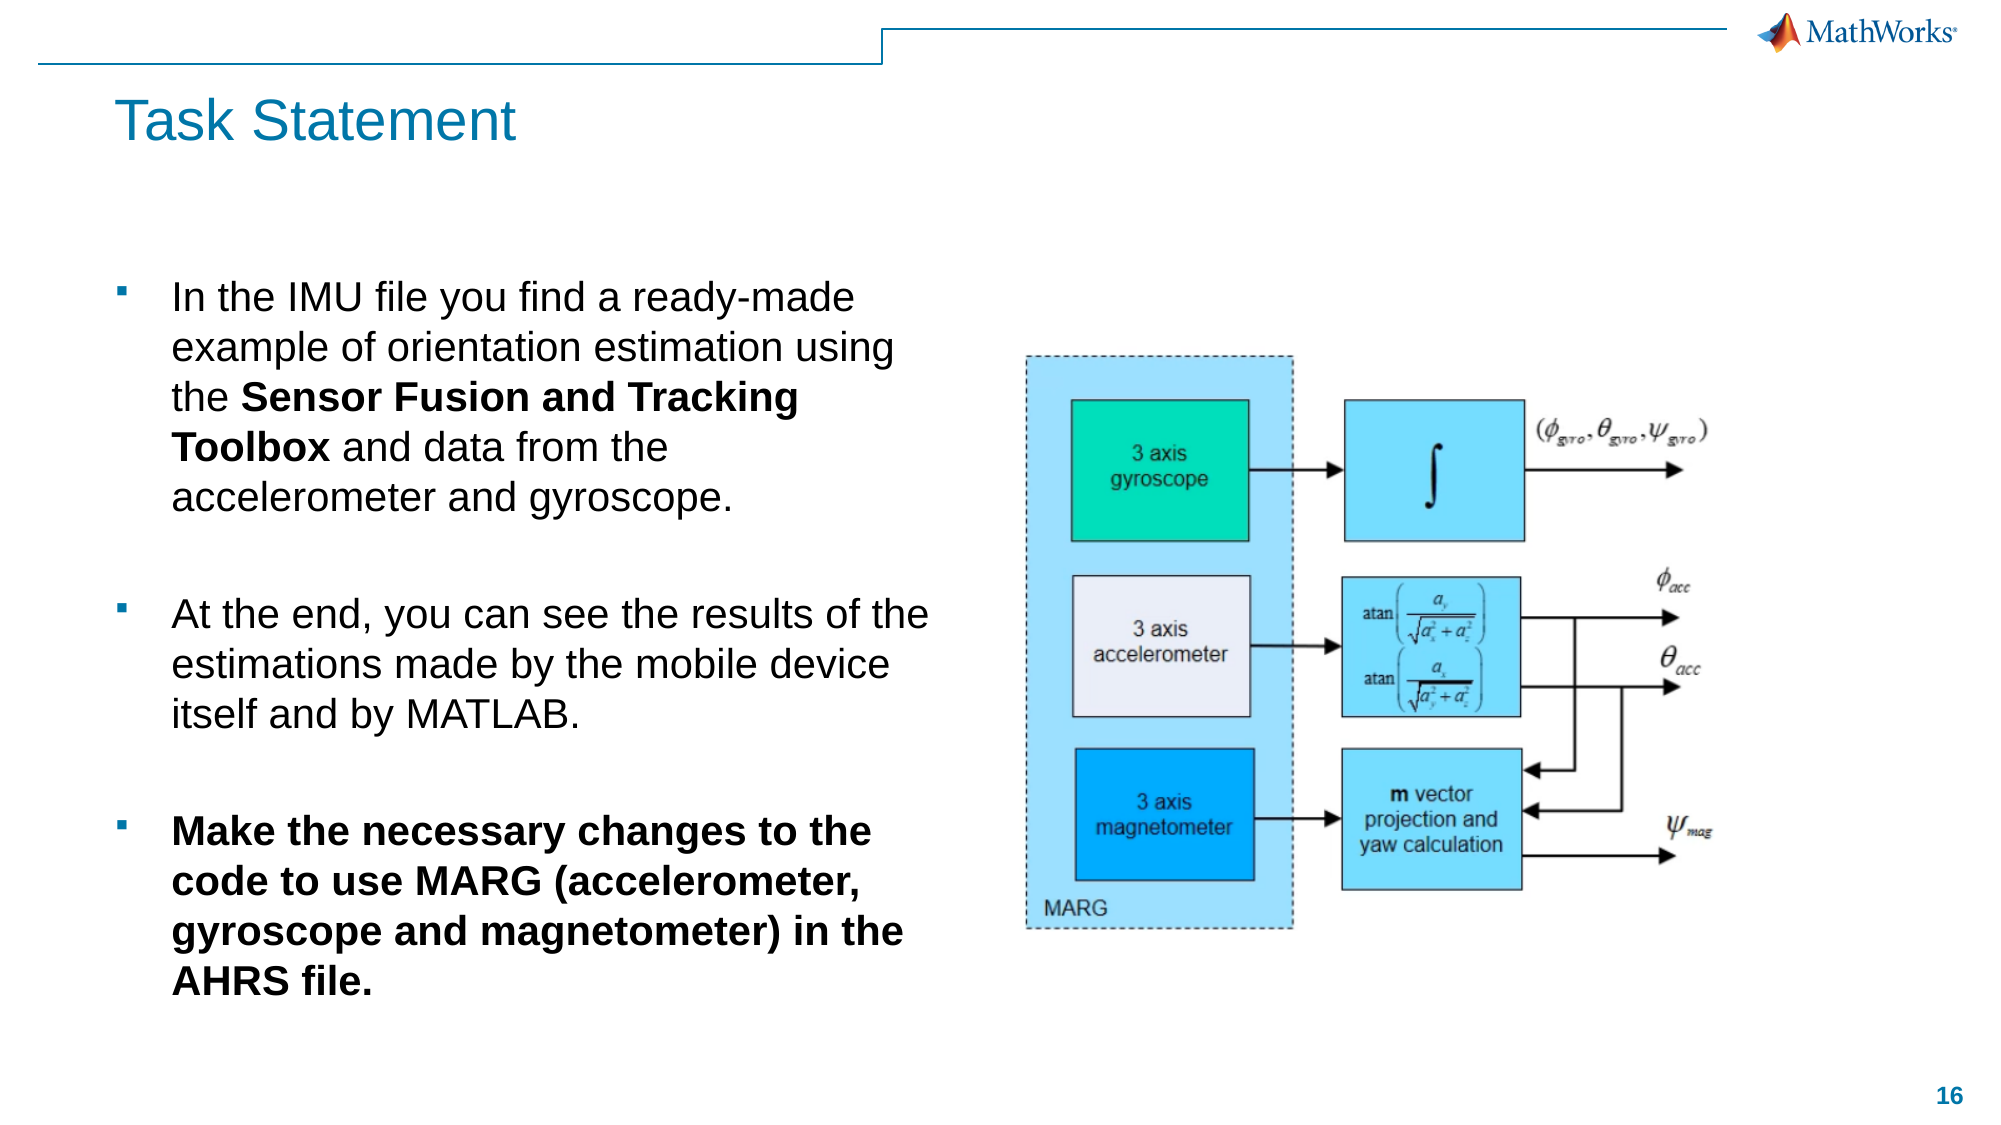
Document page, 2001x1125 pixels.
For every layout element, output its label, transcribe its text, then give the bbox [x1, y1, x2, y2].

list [1002, 337, 1730, 951]
picture [1751, 3, 1970, 63]
title Task Statement [99, 75, 1867, 238]
list In the IMU file you find a ready-made example of orientation estimation using the Sensor Fusion and Tracking Toolbox and data from the accelerometer and gyroscope. At the end, you can see the results of the estimations made by the mobile device itself and by MATLAB. Make the necessary changes to the code to use MARG (accelerometer, gyroscope and magnetometer) in the AHRS file. [99, 262, 950, 1025]
